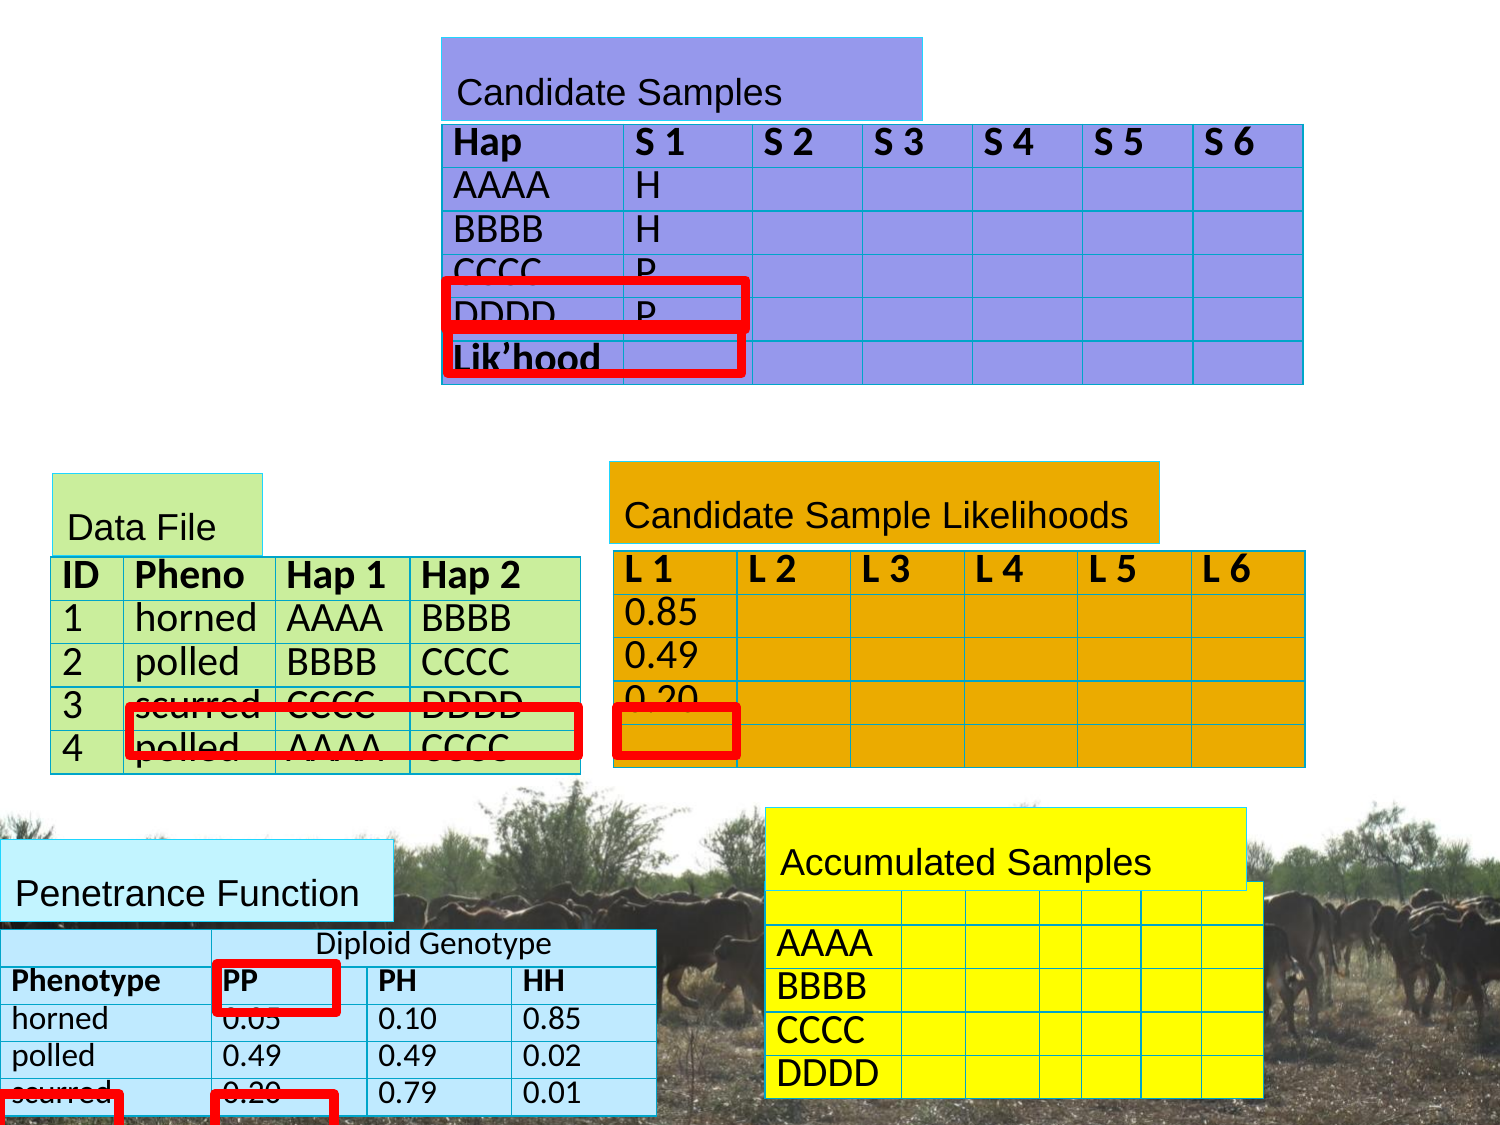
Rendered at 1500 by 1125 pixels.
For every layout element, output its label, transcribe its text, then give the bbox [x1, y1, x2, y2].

table_cell [738, 595, 850, 637]
table_cell [863, 255, 972, 297]
table_cell [753, 342, 862, 384]
table_cell [965, 595, 1077, 637]
table_header S 3 [863, 125, 972, 167]
table_header L 6 [1192, 552, 1304, 594]
table_cell BBBB [443, 212, 623, 254]
table_cell 0.85 [614, 595, 736, 637]
text_box [444, 278, 748, 331]
table_header L 4 [965, 552, 1077, 594]
table_header S 1 [624, 125, 752, 167]
table_cell CCCC [411, 644, 580, 686]
table_header S 5 [1083, 125, 1192, 167]
table_cell [863, 342, 972, 384]
table_header S 2 [753, 125, 862, 167]
table_cell [753, 298, 862, 340]
table_cell [965, 638, 1077, 680]
table_header Hap 2 [411, 558, 580, 600]
table_cell polled [124, 644, 275, 686]
table_cell 2 [51, 644, 123, 686]
table_header Hap [443, 125, 623, 167]
table_header ID [51, 558, 123, 600]
table_header L 5 [1078, 552, 1191, 594]
table_cell [1083, 212, 1192, 254]
text_box Candidate Samples [441, 37, 923, 121]
table_cell [1194, 212, 1302, 254]
table_cell [1194, 298, 1302, 340]
table_header Hap 1 [276, 558, 409, 600]
table_cell AAAA [276, 601, 409, 643]
table_cell [863, 212, 972, 254]
table_header S 4 [973, 125, 1082, 167]
table_cell [973, 168, 1082, 210]
table_cell 1 [51, 601, 123, 643]
table_cell P [624, 255, 752, 297]
table_header L 3 [851, 552, 964, 594]
table_cell [1192, 682, 1304, 688]
table_cell H [624, 212, 752, 254]
table_cell [1078, 595, 1191, 637]
table_cell [738, 682, 850, 688]
table_cell [1192, 595, 1304, 637]
table_cell [851, 595, 964, 637]
table_cell BBBB [411, 601, 580, 643]
table_cell [1192, 638, 1304, 680]
table_header L 1 [614, 552, 736, 594]
table_cell [1083, 255, 1192, 297]
table_cell [1078, 682, 1191, 688]
table_cell [973, 212, 1082, 254]
table_cell [863, 298, 972, 340]
table_cell [753, 212, 862, 254]
table_header L 2 [738, 552, 850, 594]
table_cell [1083, 298, 1192, 340]
table_cell [965, 682, 1077, 688]
table_cell [973, 342, 1082, 384]
table_cell BBBB [276, 644, 409, 686]
table_cell Lik’hood [443, 342, 623, 384]
table_cell [973, 255, 1082, 297]
table_cell [1194, 168, 1302, 210]
table_cell horned [124, 601, 275, 643]
text_box [446, 323, 744, 375]
text_box Candidate Sample Likelihoods [609, 461, 1160, 544]
table_cell [753, 255, 862, 297]
table_cell [851, 682, 964, 688]
table_cell [1083, 168, 1192, 210]
table_cell [1083, 342, 1192, 384]
table_header Pheno [124, 558, 275, 600]
table_cell 0.49 [614, 638, 736, 680]
table_cell 0.20 [614, 682, 736, 688]
picture [0, 690, 1500, 1125]
table_header S 6 [1194, 125, 1302, 167]
table_cell [1194, 342, 1302, 384]
table_cell H [624, 168, 752, 210]
table_cell [1194, 255, 1302, 297]
table_cell [863, 168, 972, 210]
table_cell [851, 638, 964, 680]
table_cell [624, 342, 752, 384]
table_cell P [744, 298, 752, 340]
table_cell [973, 298, 1082, 340]
table_cell [738, 638, 850, 680]
text_box Data File [52, 473, 263, 556]
table_cell [1078, 638, 1191, 680]
table_cell CCCC [443, 255, 623, 297]
table_cell AAAA [443, 168, 623, 210]
table_cell [753, 168, 862, 210]
